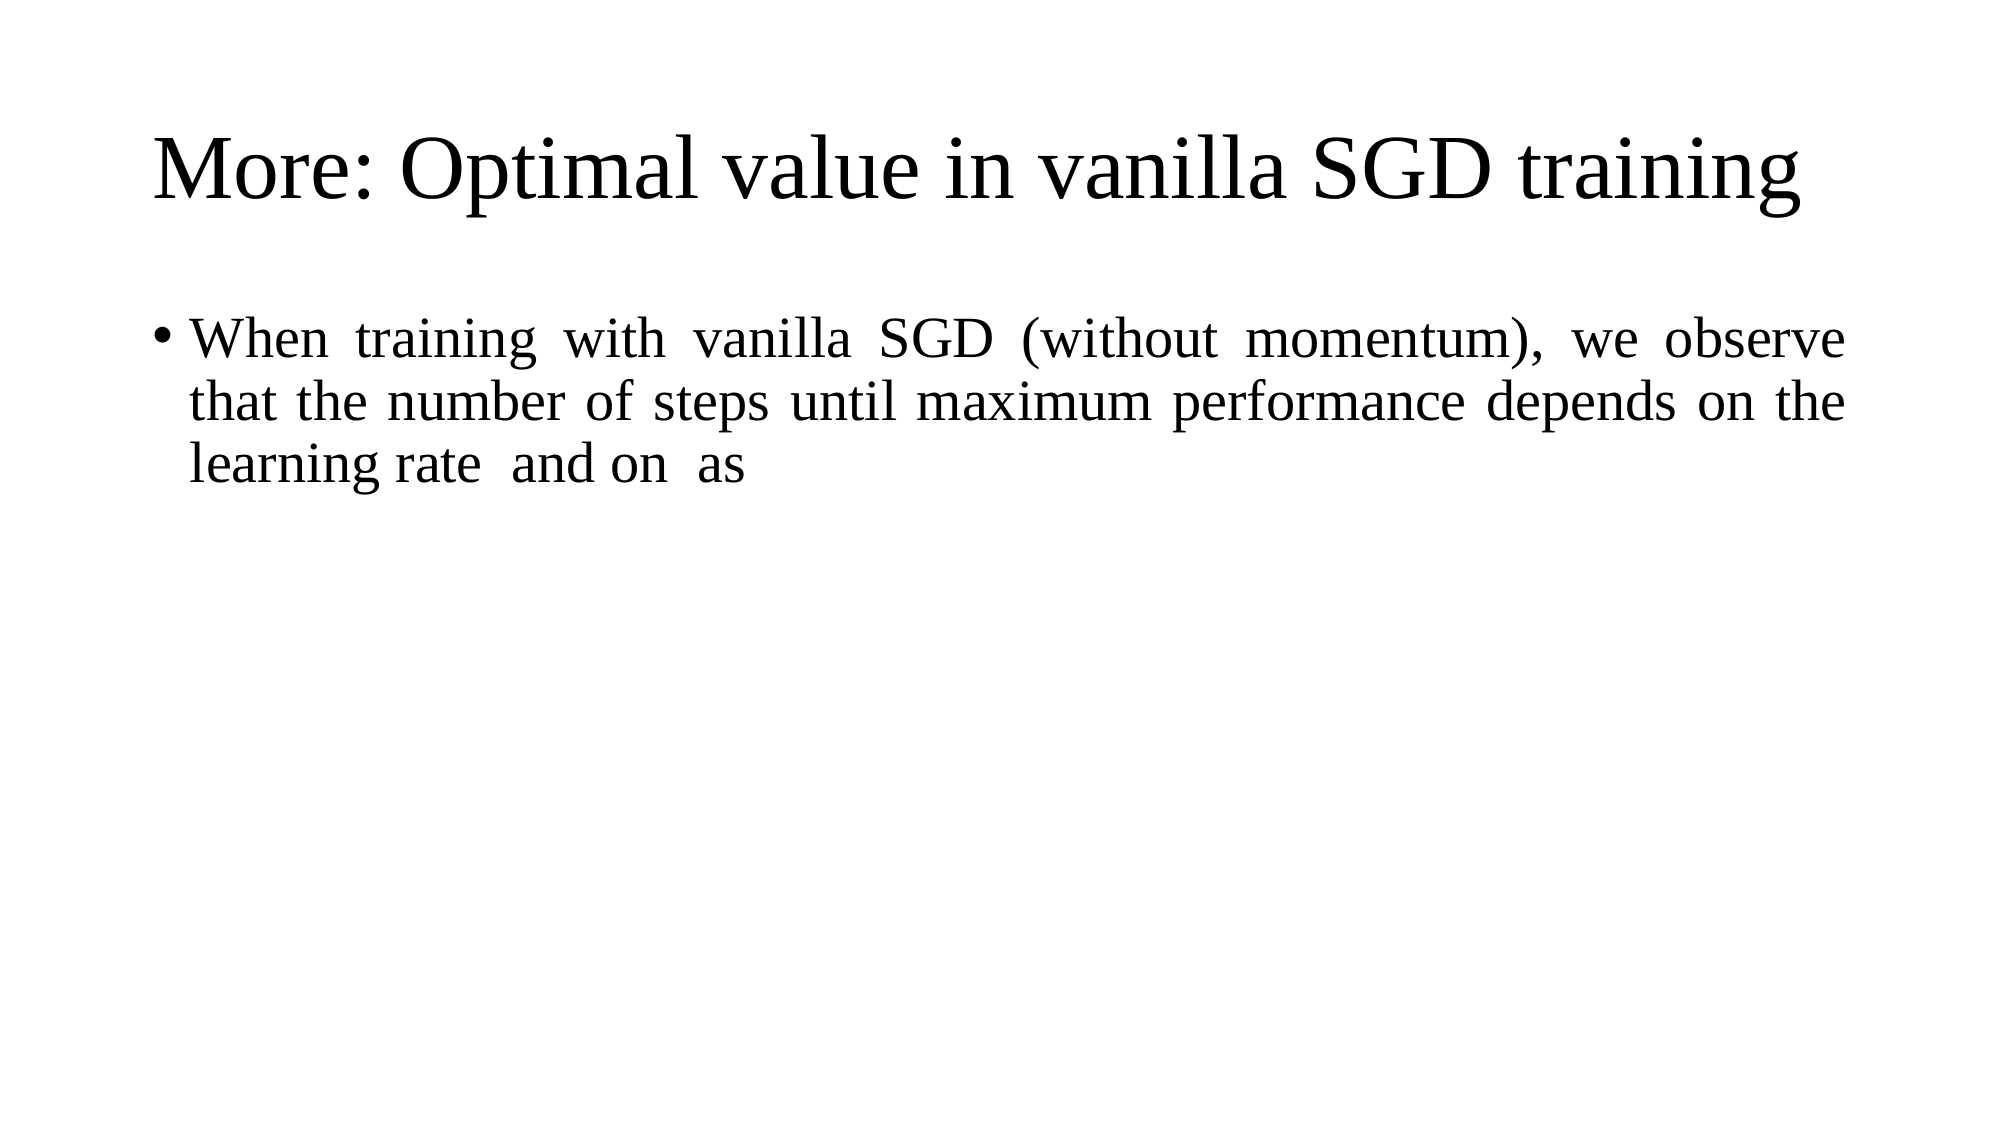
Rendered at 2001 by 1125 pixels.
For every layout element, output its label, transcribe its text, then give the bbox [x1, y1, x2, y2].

title More: Optimal value in vanilla SGD training [137, 59, 1863, 278]
